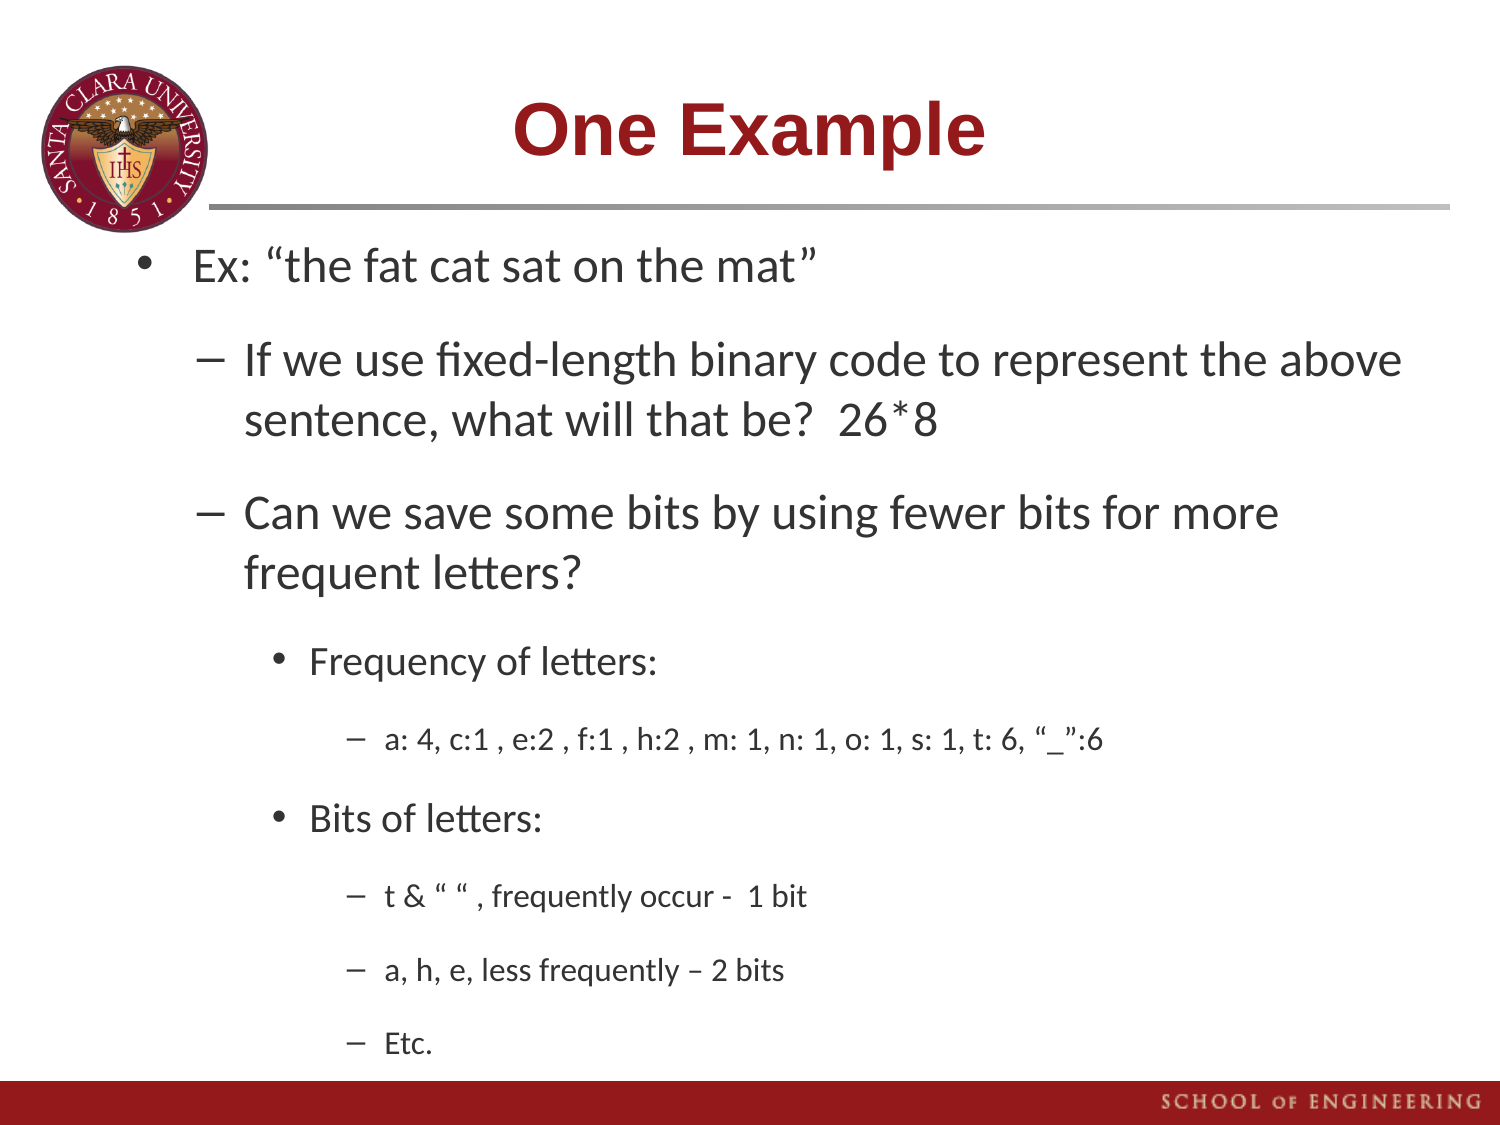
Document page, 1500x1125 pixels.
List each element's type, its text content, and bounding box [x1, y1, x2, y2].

picture [1149, 1091, 1489, 1115]
title One Example [75, 45, 1425, 205]
picture [37, 63, 209, 235]
list Ex: “the fat cat sat on the mat” If we use fixed-length binary code to represent the above sentence, what will that be? 26*8 Can we save some bits by using fewer bits for more frequent letters? Frequency of letters: a: 4, c:1 , e:2 , f:1 , h:2 , m: 1, n: 1, o: 1, s: 1, t: 6, “_”:6 Bits of letters: t & “ “ , frequently occur - 1 bit a, h, e, less frequently – 2 bits Etc. [75, 224, 1425, 1075]
